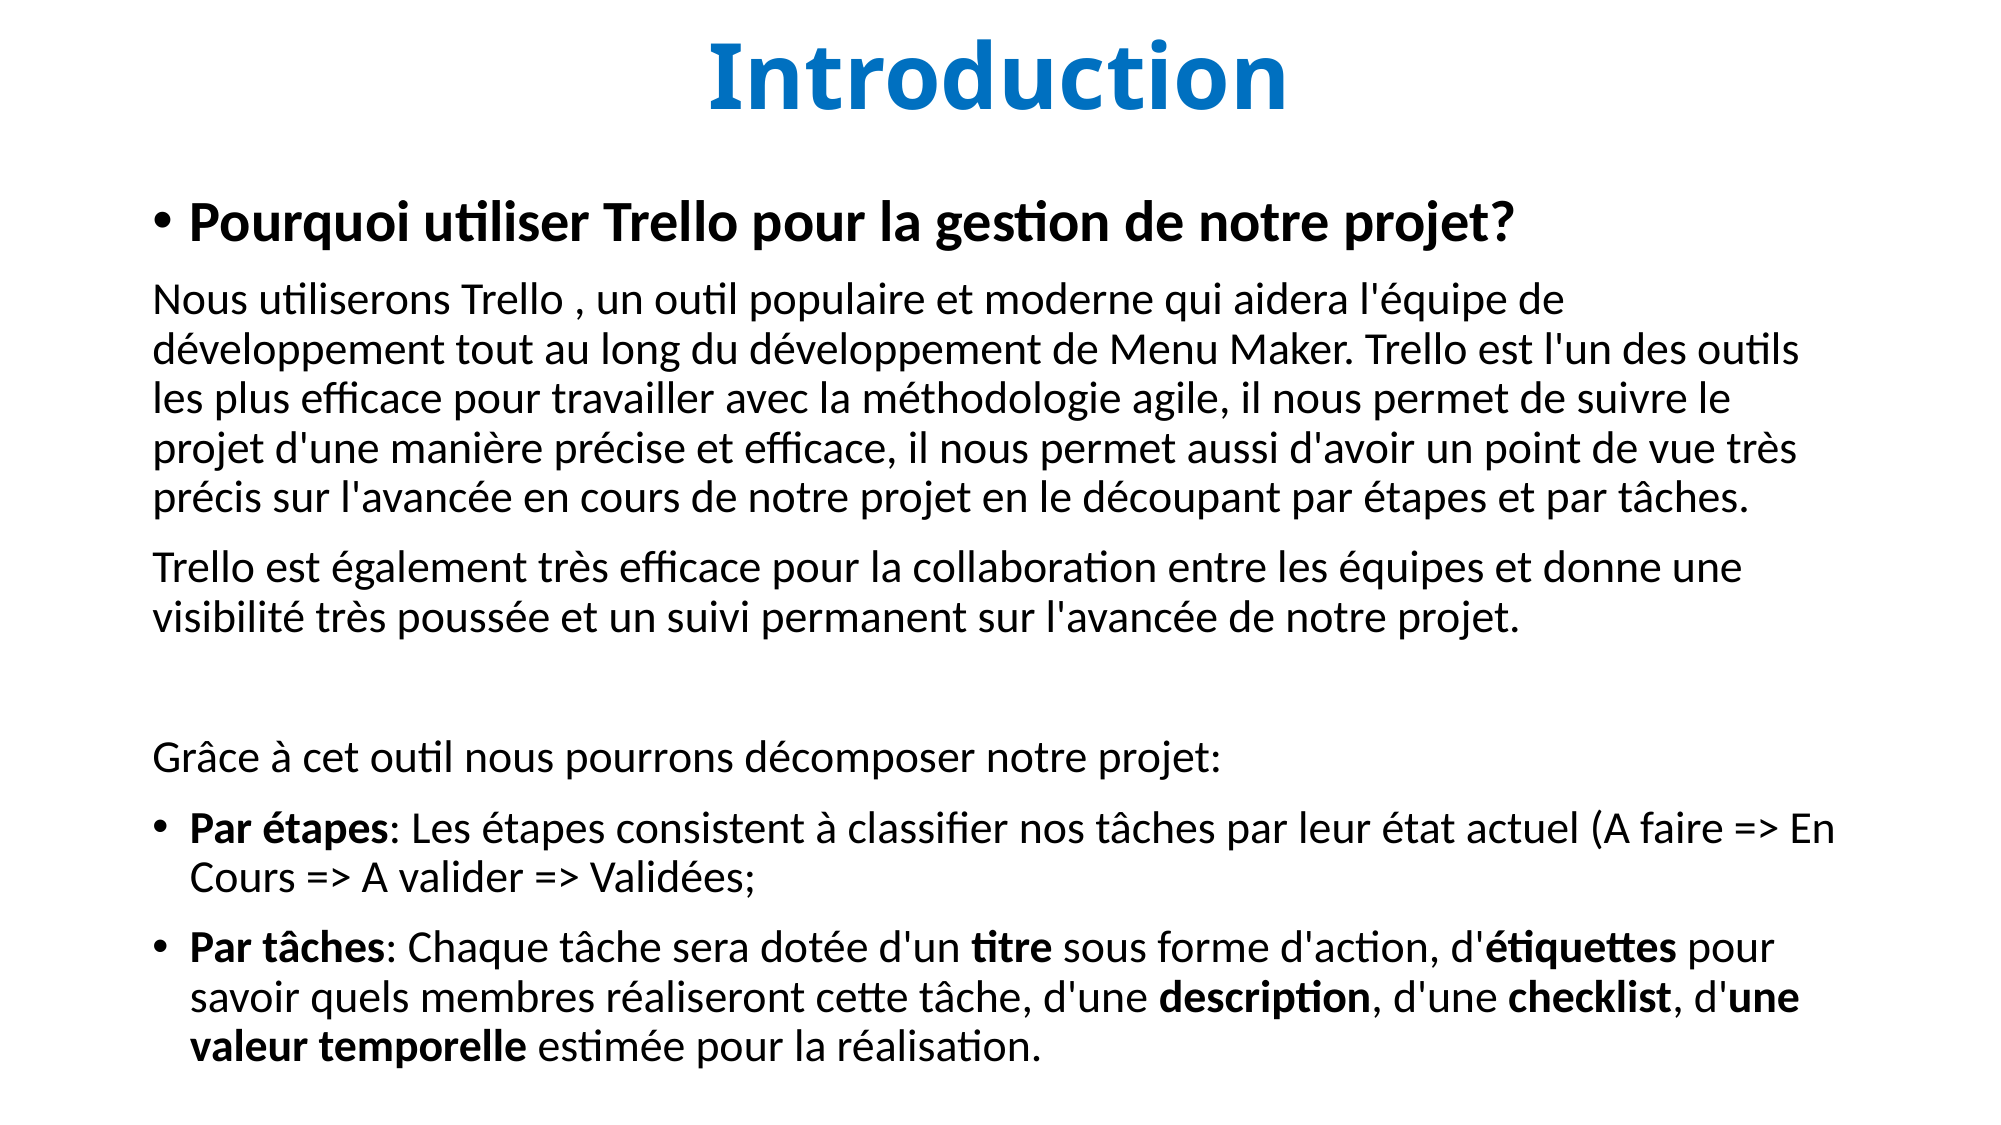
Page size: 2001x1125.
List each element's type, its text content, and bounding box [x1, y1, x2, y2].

title Introduction [137, 0, 1863, 161]
list Pourquoi utiliser Trello pour la gestion de notre projet? Nous utiliserons Trello , un outil populaire et moderne qui aidera l'équipe de développement tout au long du développement de Menu Maker. Trello est l'un des outils les plus efficace pour travailler avec la méthodologie agile, il nous permet de suivre le projet d'une manière précise et efficace, il nous permet aussi d'avoir un point de vue très précis sur l'avancée en cours de notre projet en le découpant par étapes et par tâches. Trello est également très efficace pour la collaboration entre les équipes et donne une visibilité très poussée et un suivi permanent sur l'avancée de notre projet. Grâce à cet outil nous pourrons décomposer notre projet: Par étapes: Les étapes consistent à classifier nos tâches par leur état actuel (A faire => En Cours => A valider => Validées; Par tâches: Chaque tâche sera dotée d'un titre sous forme d'action, d'étiquettes pour savoir quels membres réaliseront cette tâche, d'une description, d'une checklist, d'une valeur temporelle estimée pour la réalisation. [137, 184, 1863, 1078]
